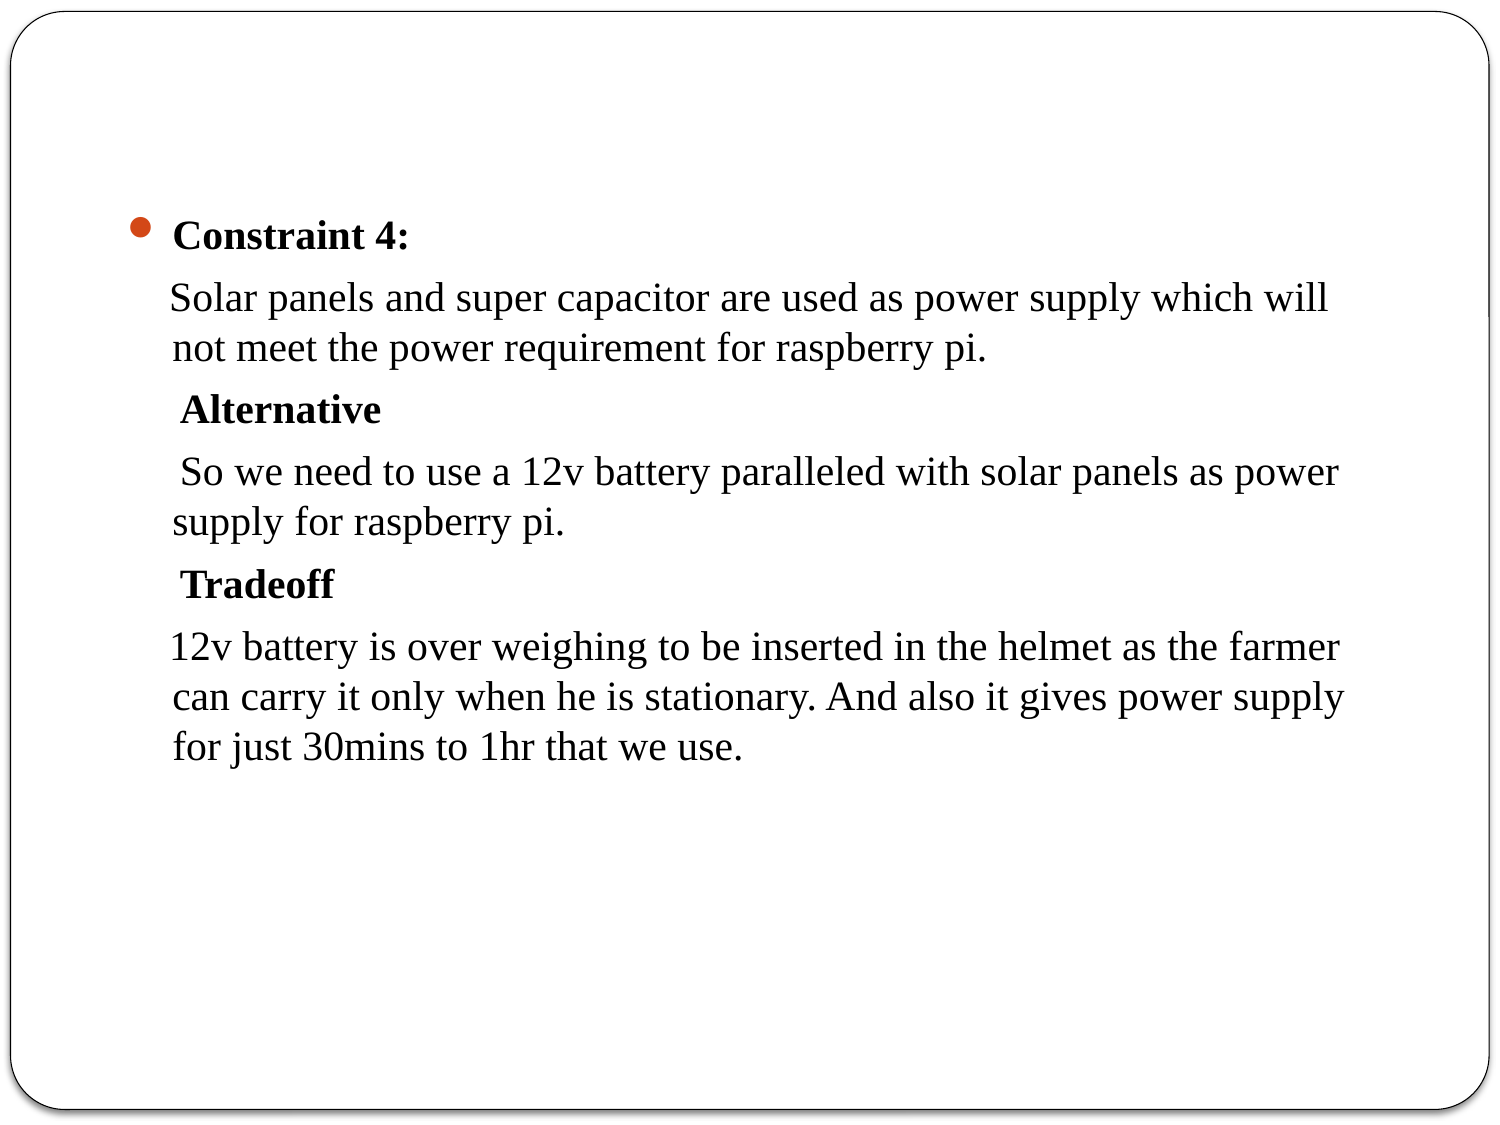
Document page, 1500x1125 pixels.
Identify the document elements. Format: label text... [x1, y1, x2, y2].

list Constraint 4: Solar panels and super capacitor are used as power supply which will not meet the power requirement for raspberry pi. Alternative So we need to use a 12v battery paralleled with solar panels as power supply for raspberry pi. Tradeoff 12v battery is over weighing to be inserted in the helmet as the farmer can carry it only when he is stationary. And also it gives power supply for just 30mins to 1hr that we use. [112, 200, 1388, 950]
